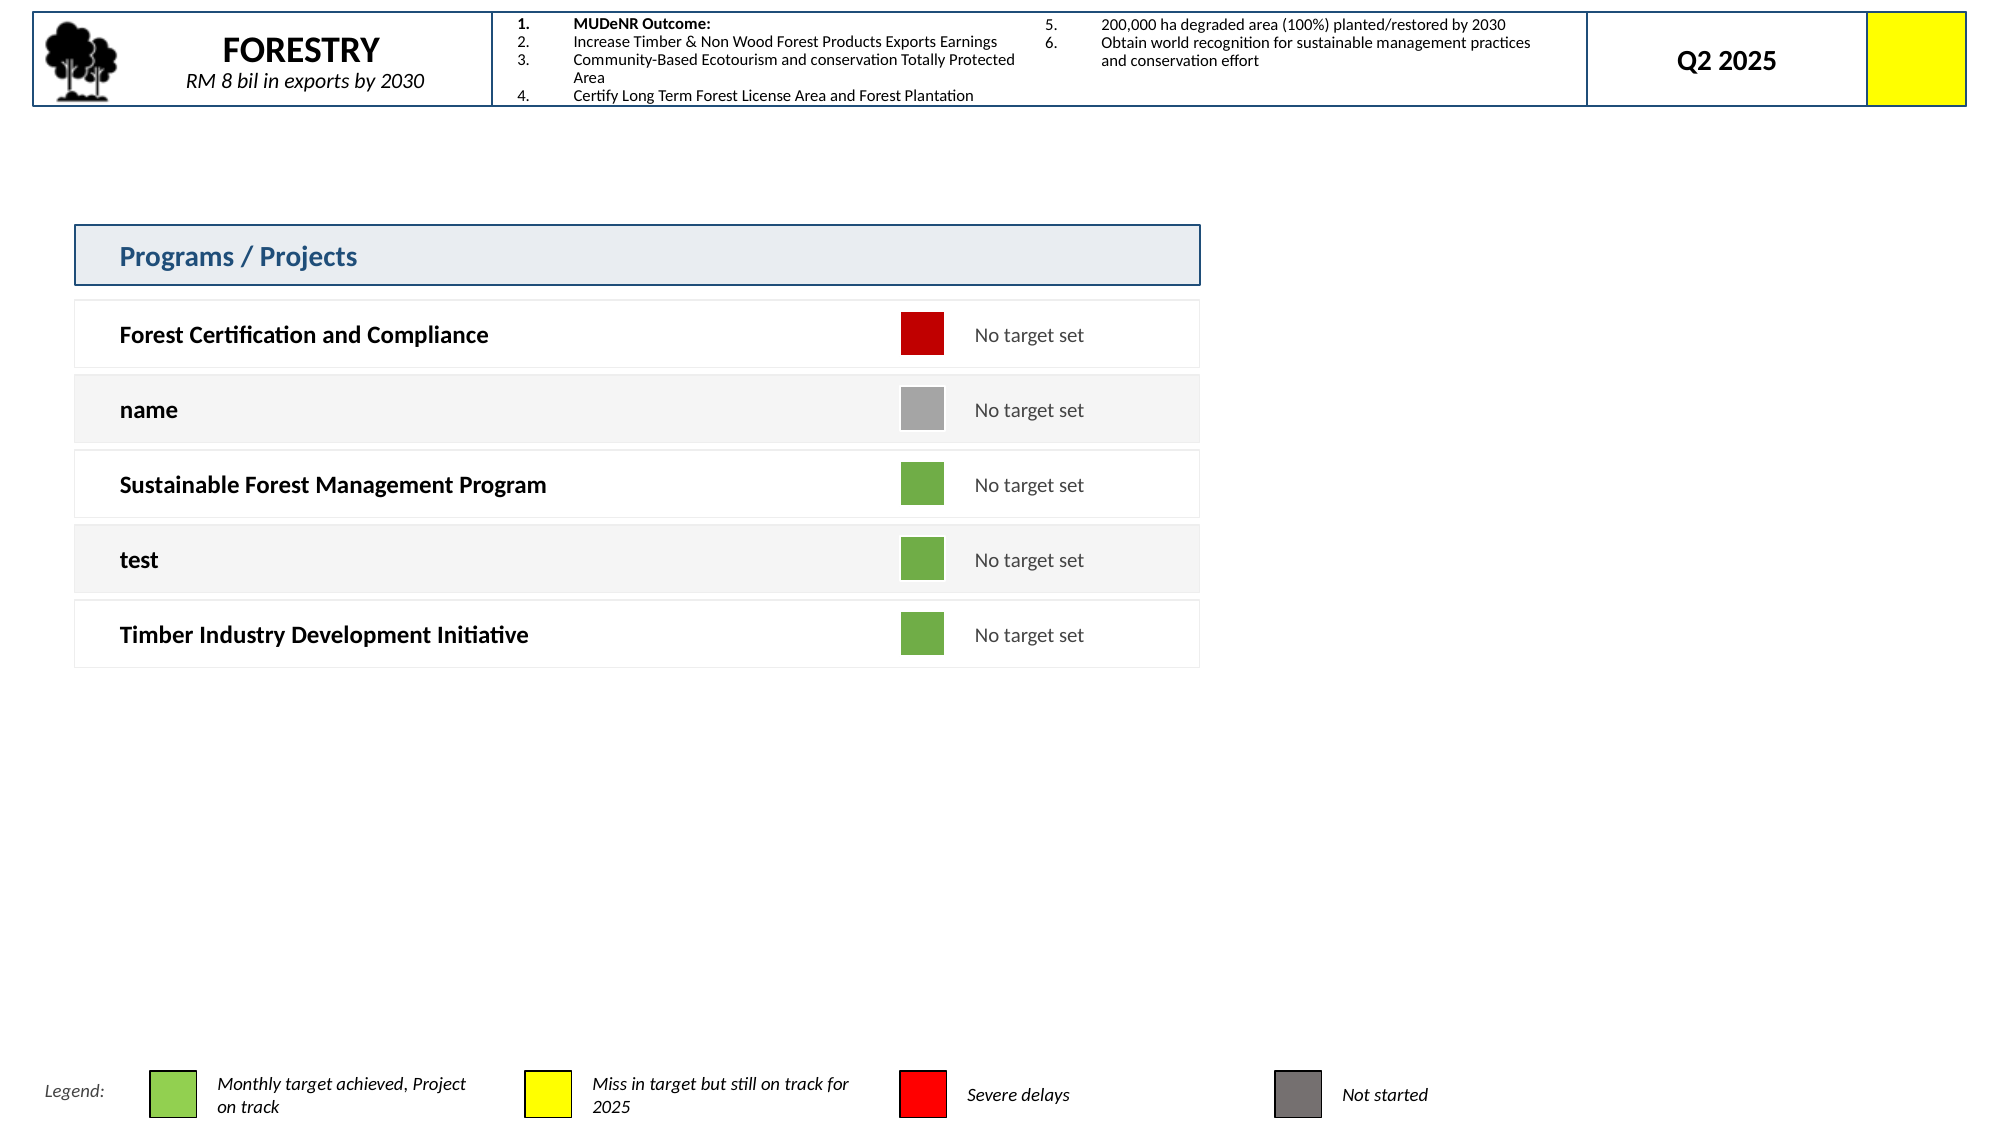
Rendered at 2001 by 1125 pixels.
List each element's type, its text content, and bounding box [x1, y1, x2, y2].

text_box No target set [959, 468, 1185, 499]
picture [38, 19, 125, 105]
text_box Timber Industry Development Initiative [104, 607, 855, 660]
text_box Sustainable Forest Management Program [104, 457, 855, 510]
text_box [74, 299, 1200, 368]
text_box Forest Certification and Compliance [104, 307, 855, 360]
text_box [74, 375, 1200, 443]
text_box [150, 1071, 197, 1118]
text_box [74, 450, 1200, 518]
text_box [1275, 1071, 1322, 1118]
text_box Legend: [30, 1071, 134, 1109]
text_box name [104, 382, 855, 435]
text_box [32, 11, 491, 107]
text_box [1868, 11, 1967, 107]
text_box No target set [959, 318, 1185, 349]
text_box 200,000 ha degraded area (100%) planted/restored by 2030 Obtain world recognition for sustainable management practices and conservation effort [1030, 8, 1565, 105]
text_box test [104, 532, 855, 585]
text_box [74, 525, 1200, 593]
text_box Not started [1327, 1071, 1628, 1118]
text_box [899, 386, 945, 432]
text_box Severe delays [952, 1071, 1253, 1118]
text_box Miss in target but still on track for 2025 [577, 1071, 878, 1118]
text_box [491, 11, 1586, 107]
text_box Programs / Projects [104, 232, 1155, 278]
text_box No target set [959, 543, 1185, 574]
text_box No target set [959, 618, 1185, 649]
text_box [899, 611, 945, 657]
text_box [899, 536, 945, 582]
text_box Monthly target achieved, Project on track [202, 1071, 503, 1118]
text_box [900, 1071, 947, 1118]
text_box FORESTRY [118, 16, 485, 58]
text_box [899, 461, 945, 507]
text_box No target set [959, 393, 1185, 424]
text_box [525, 1071, 572, 1118]
text_box [74, 600, 1200, 668]
text_box RM 8 bil in exports by 2030 [125, 58, 491, 102]
text_box [74, 224, 1200, 285]
text_box Q2 2025 [1586, 11, 1868, 107]
text_box [899, 311, 945, 357]
text_box MUDeNR Outcome: Increase Timber & Non Wood Forest Products Exports Earnings Community-Based Ecotourism and conservation Totally Protected Area Certify Long Term Forest License Area and Forest Plantation [502, 7, 1037, 104]
